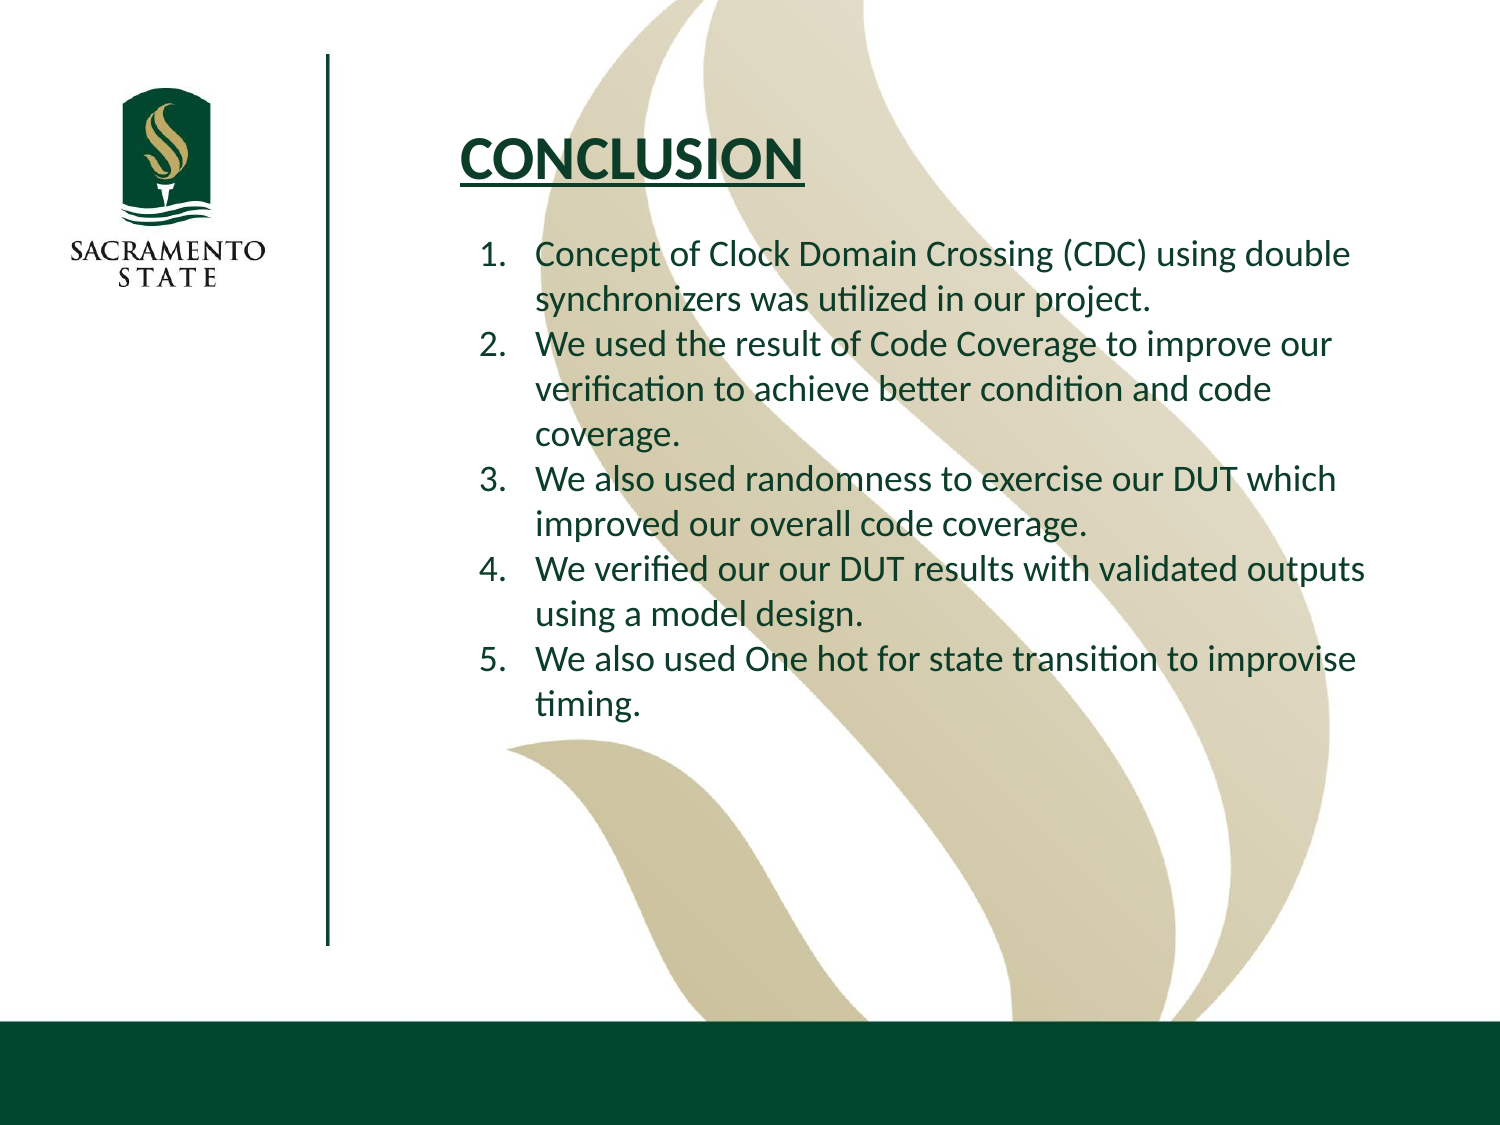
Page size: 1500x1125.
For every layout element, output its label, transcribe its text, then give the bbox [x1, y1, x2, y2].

picture [0, 0, 1500, 1125]
list CONCLUSION Concept of Clock Domain Crossing (CDC) using double synchronizers was utilized in our project. We used the result of Code Coverage to improve our verification to achieve better condition and code coverage. We also used randomness to exercise our DUT which improved our overall code coverage. We verified our our DUT results with validated outputs using a model design. We also used One hot for state transition to improvise timing. [445, 109, 1409, 830]
